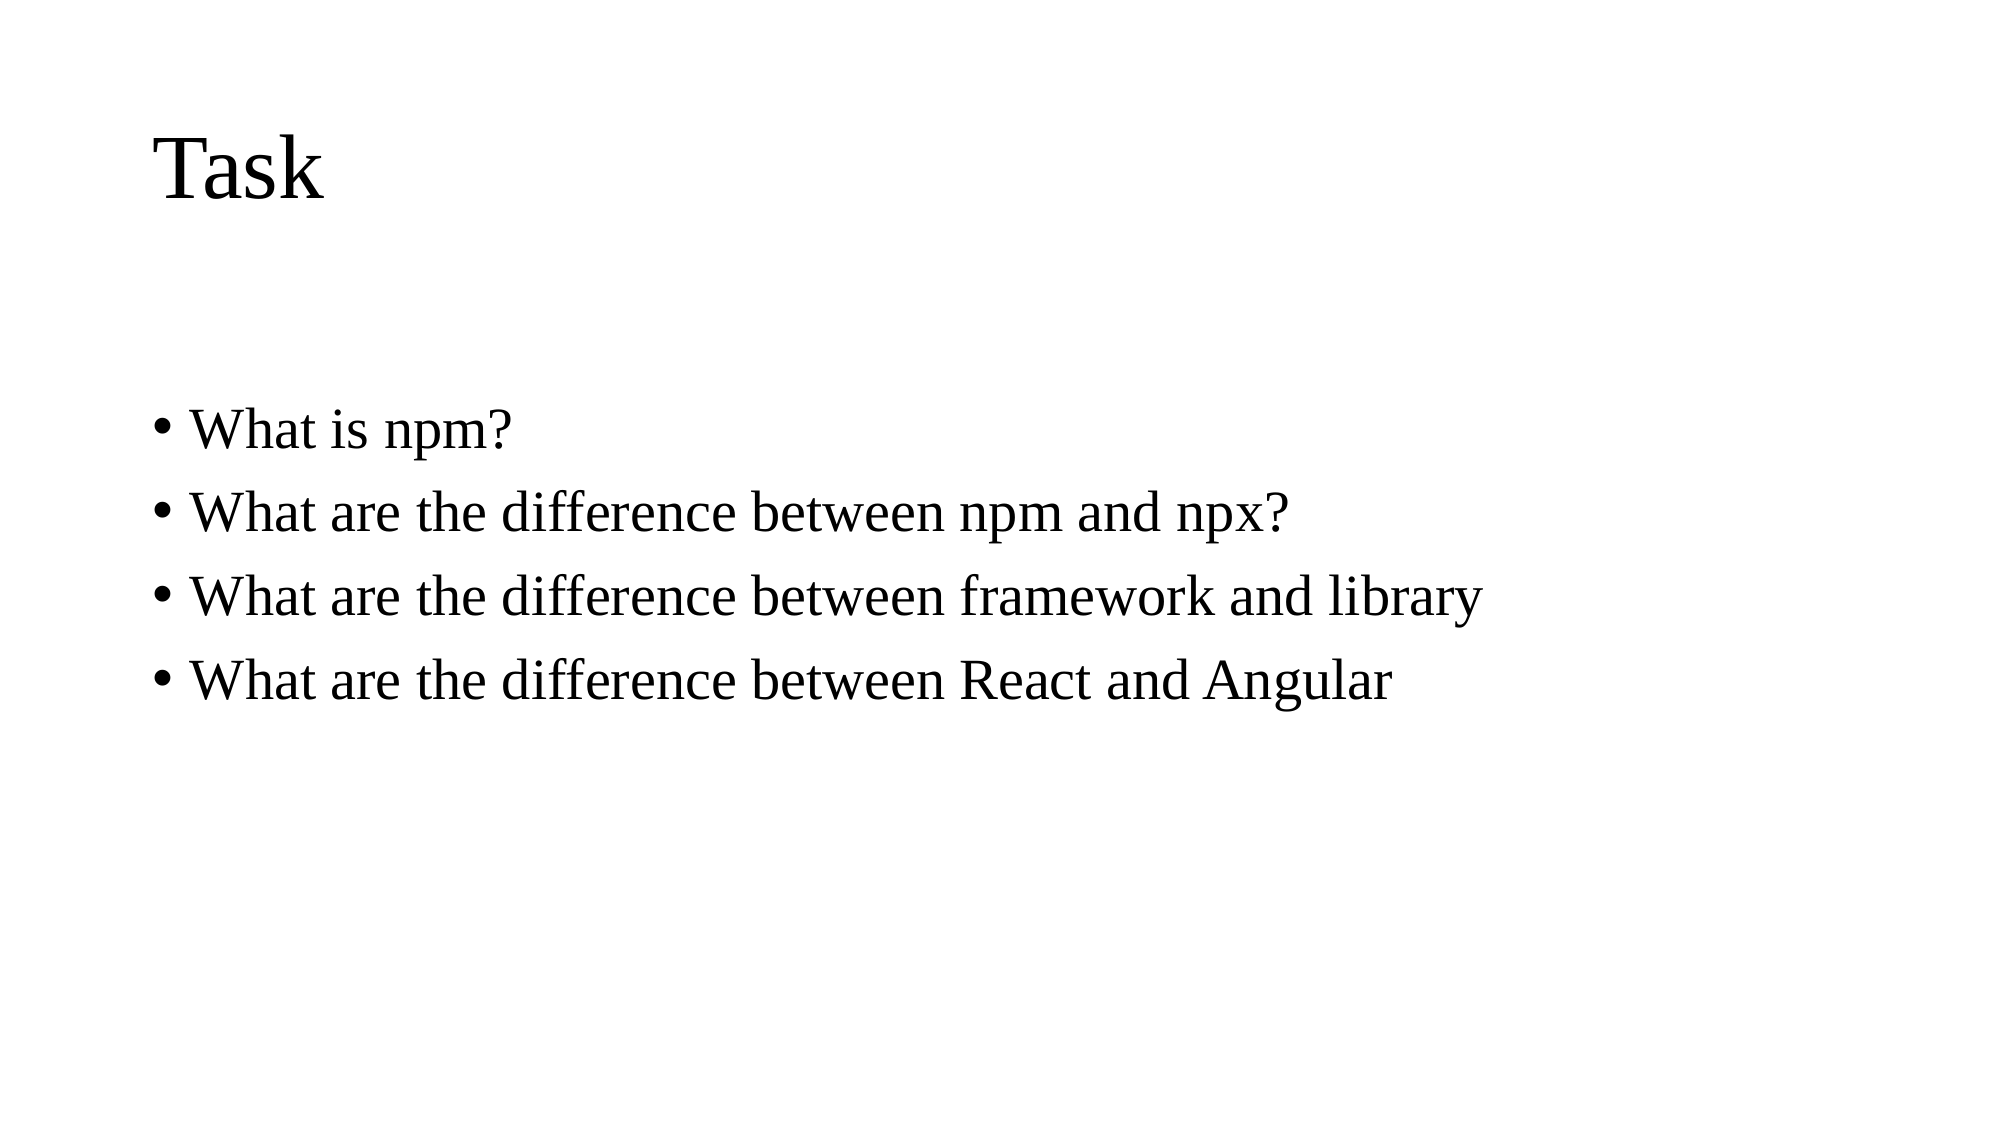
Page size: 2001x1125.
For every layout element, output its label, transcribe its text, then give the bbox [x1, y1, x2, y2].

title Task [137, 59, 1863, 278]
list What is npm? What are the difference between npm and npx? What are the difference between framework and library What are the difference between React and Angular [137, 299, 1863, 1014]
